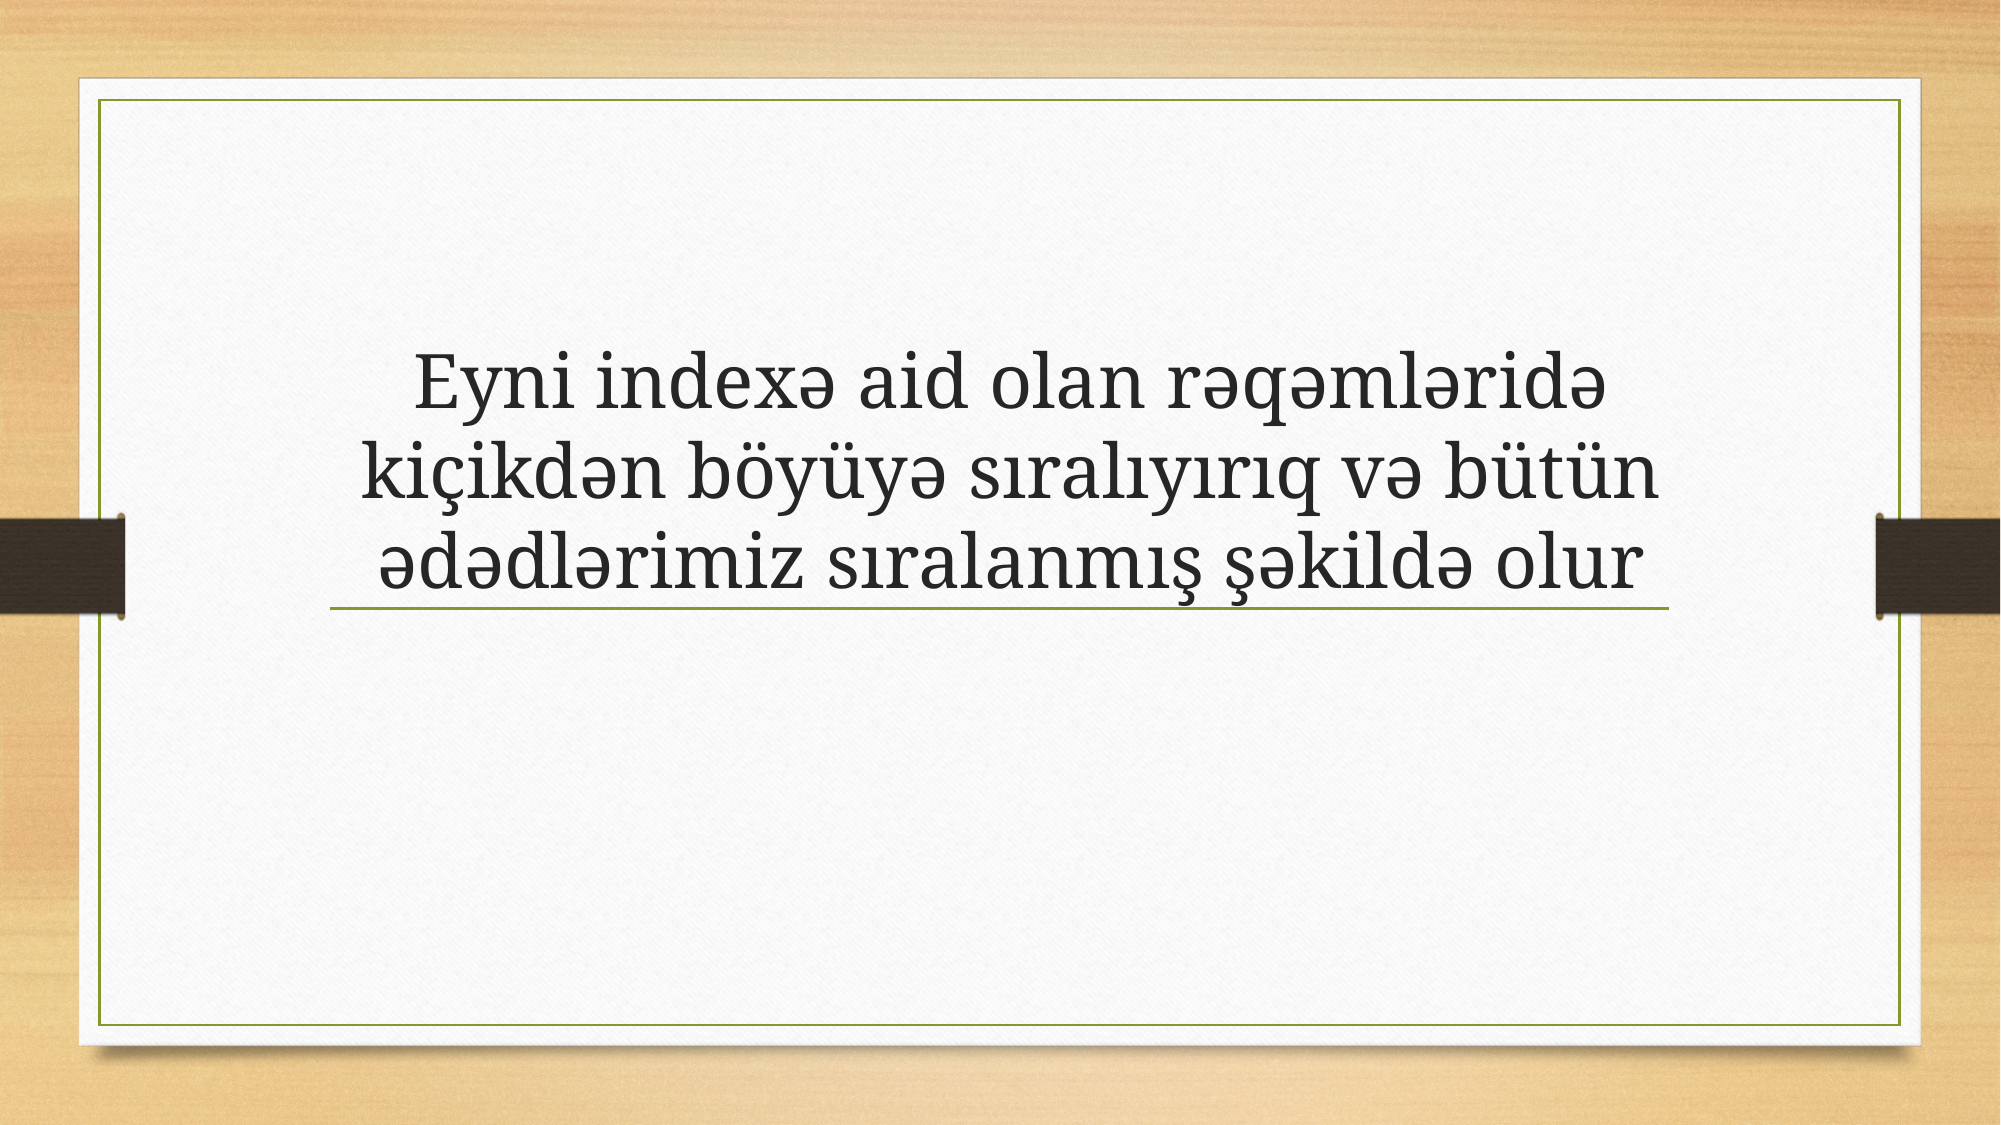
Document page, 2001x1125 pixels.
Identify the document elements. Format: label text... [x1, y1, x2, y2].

picture [0, 0, 2001, 1125]
title Eyni indexə aid olan rəqəmləridə kiçikdən böyüyə sıralıyırıq və bütün ədədlərimiz sıralanmış şəkildə olur [342, 312, 1681, 612]
